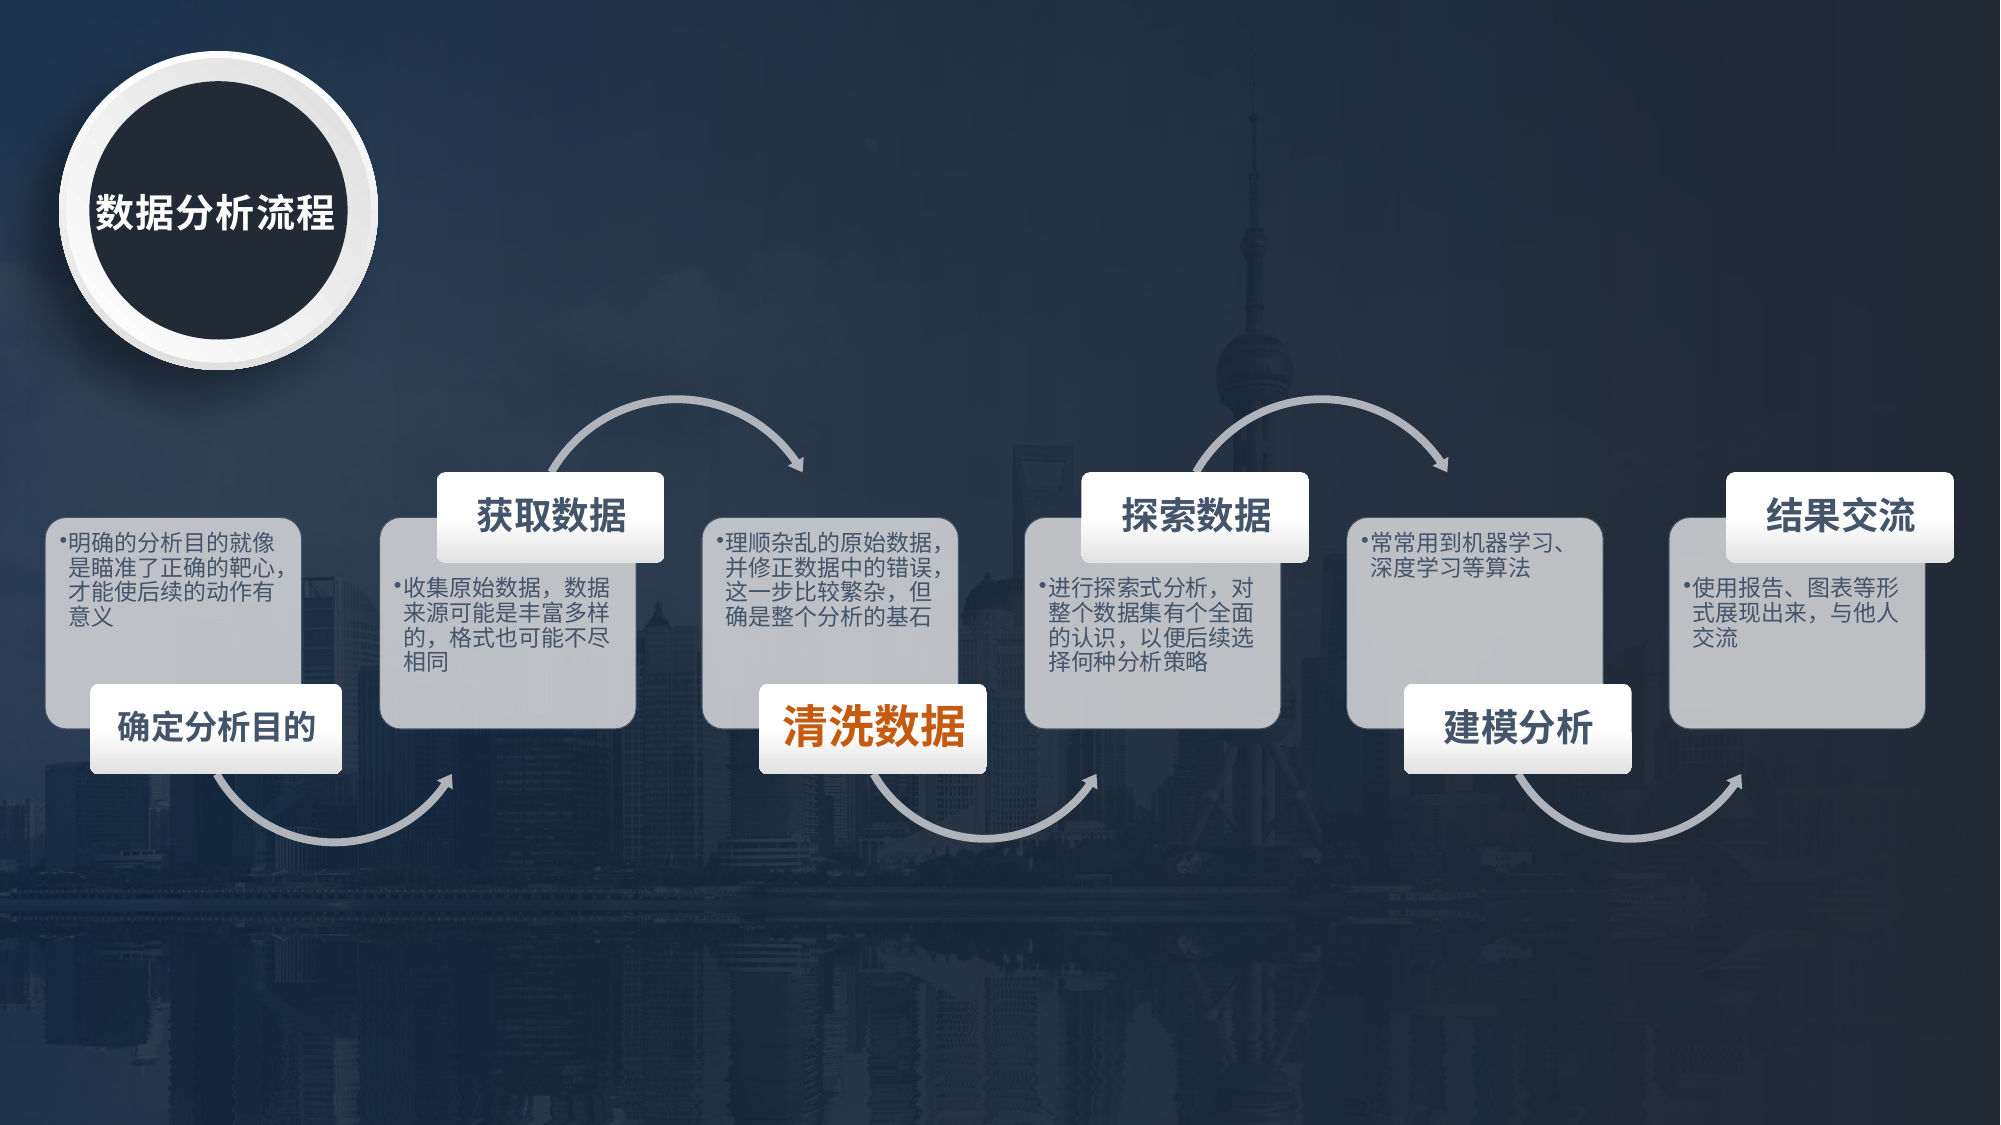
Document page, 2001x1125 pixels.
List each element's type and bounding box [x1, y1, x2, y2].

text_box [44, 70, 1955, 1125]
picture [0, 0, 2000, 1125]
text_box [58, 50, 378, 70]
